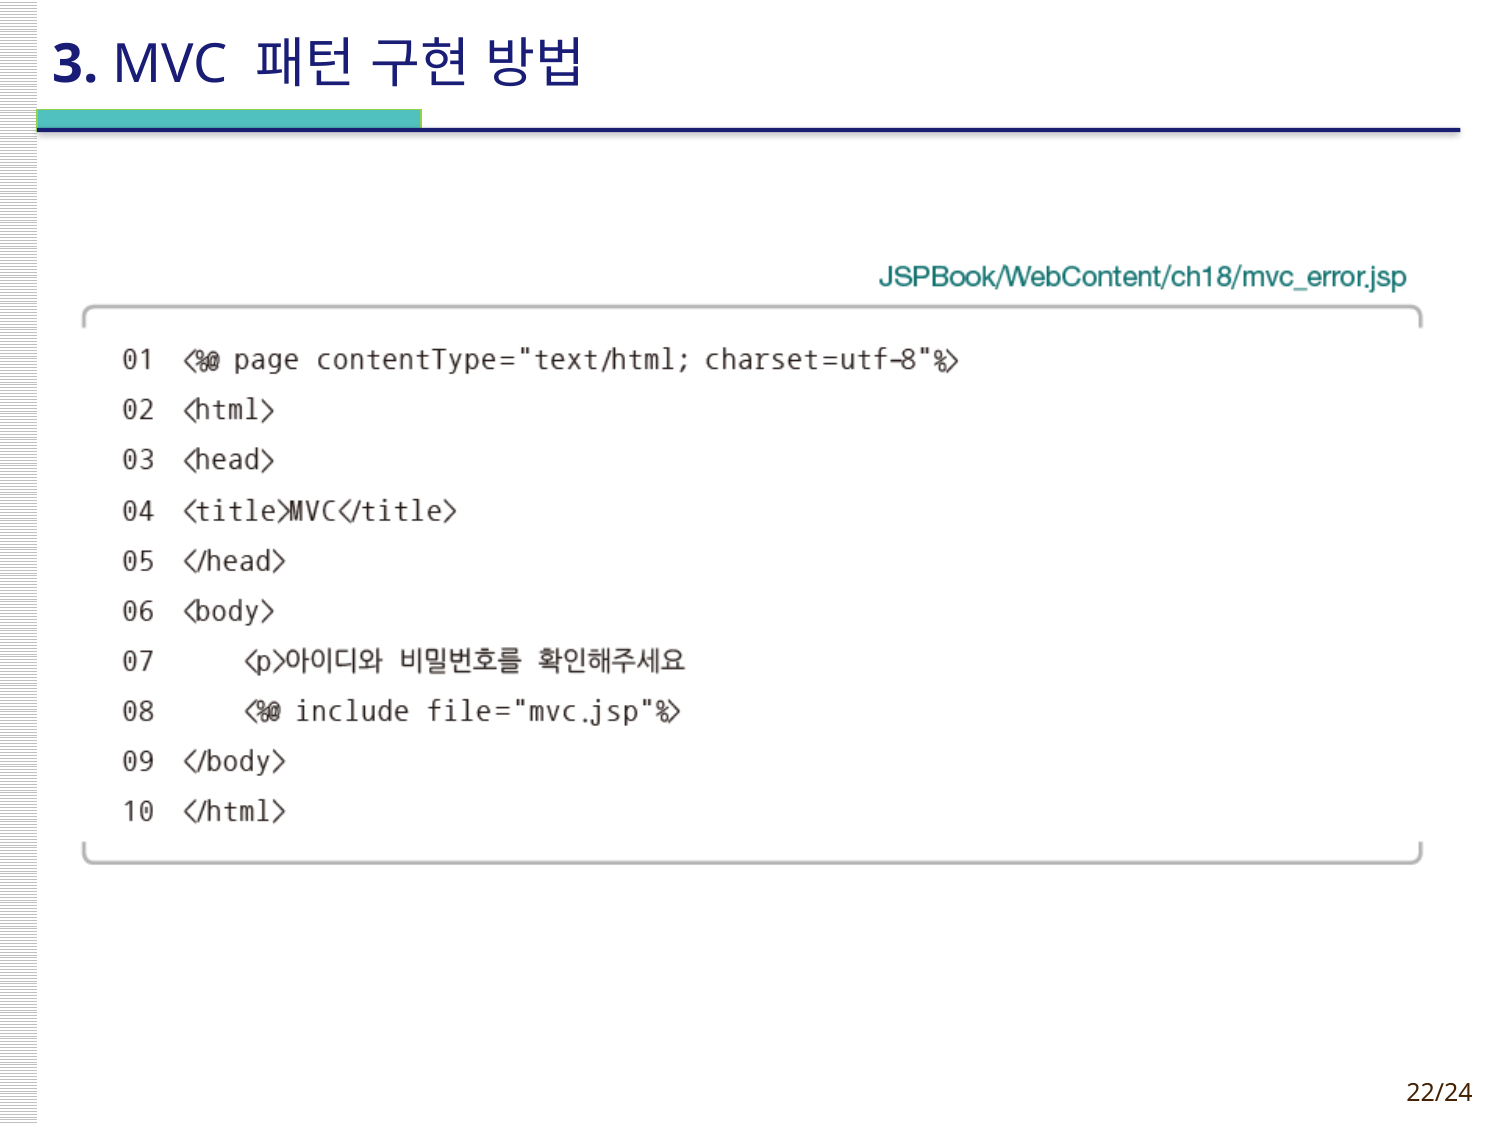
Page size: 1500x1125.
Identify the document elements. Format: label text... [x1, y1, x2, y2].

title 3. MVC 패턴 구현 방법 [37, 13, 1278, 109]
picture [66, 248, 1434, 876]
